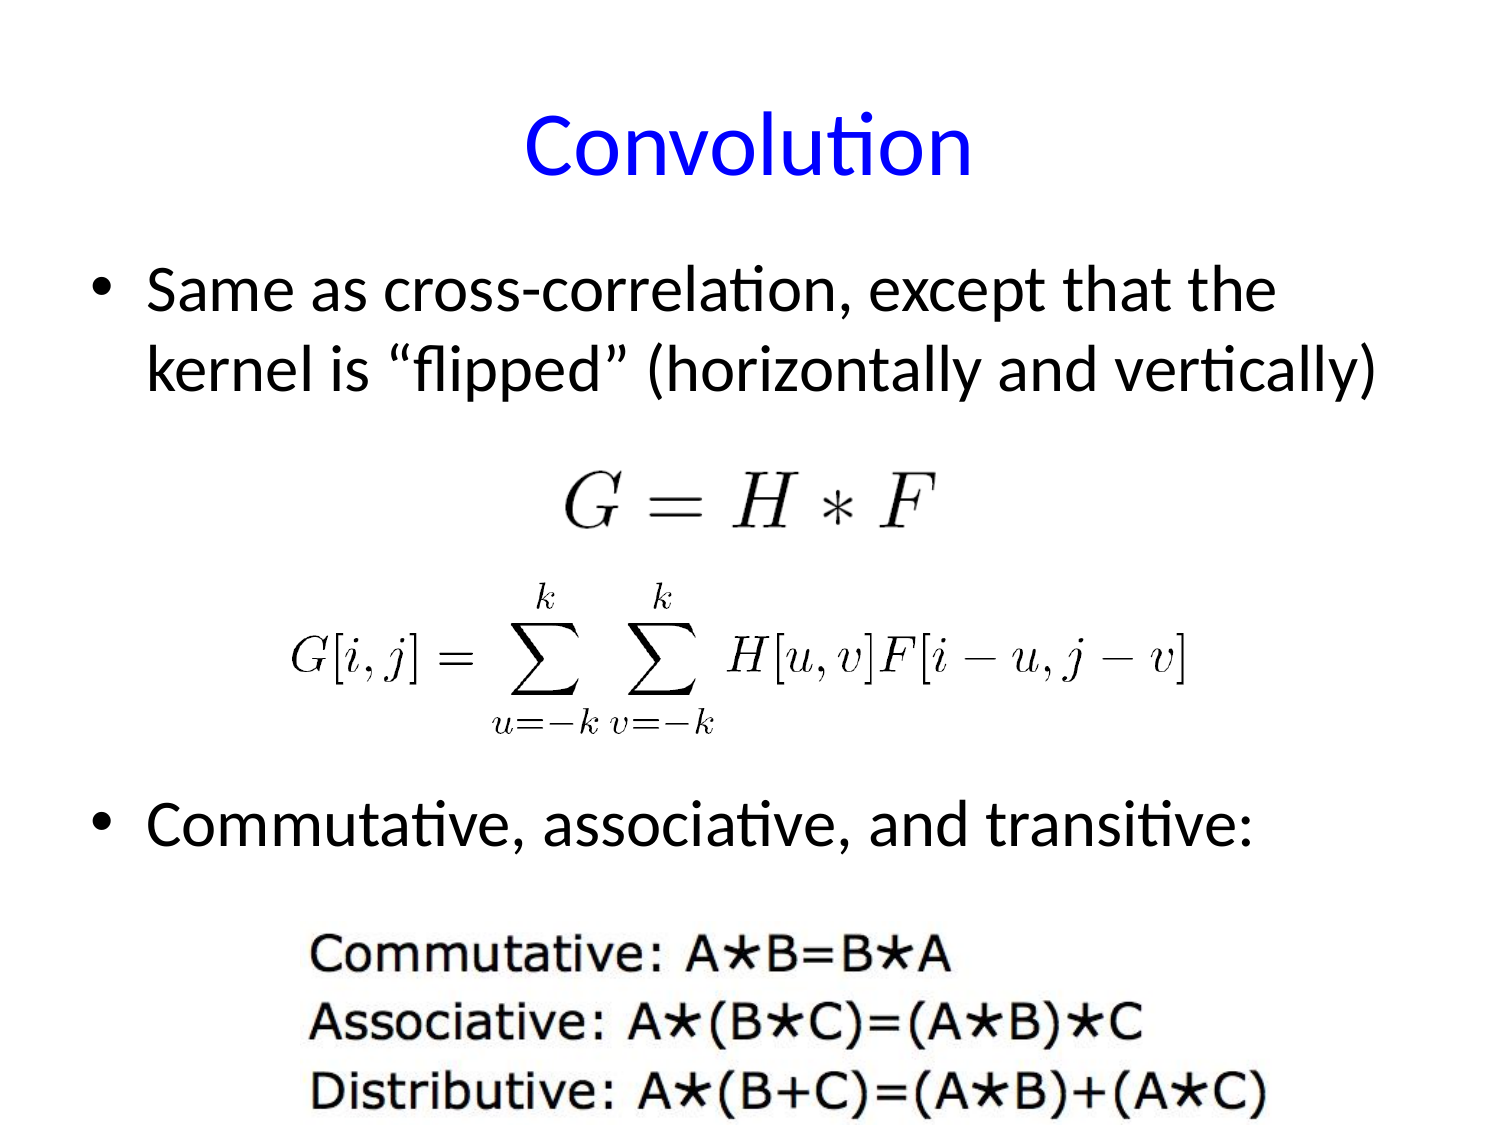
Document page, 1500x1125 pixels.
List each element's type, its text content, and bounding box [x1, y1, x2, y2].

title Convolution [74, 44, 1426, 233]
picture [549, 449, 951, 548]
picture [287, 576, 1188, 738]
picture [299, 921, 1290, 1125]
list Same as cross-correlation, except that the kernel is “flipped” (horizontally and vertically) Commutative, associative, and transitive: [74, 237, 1426, 1088]
